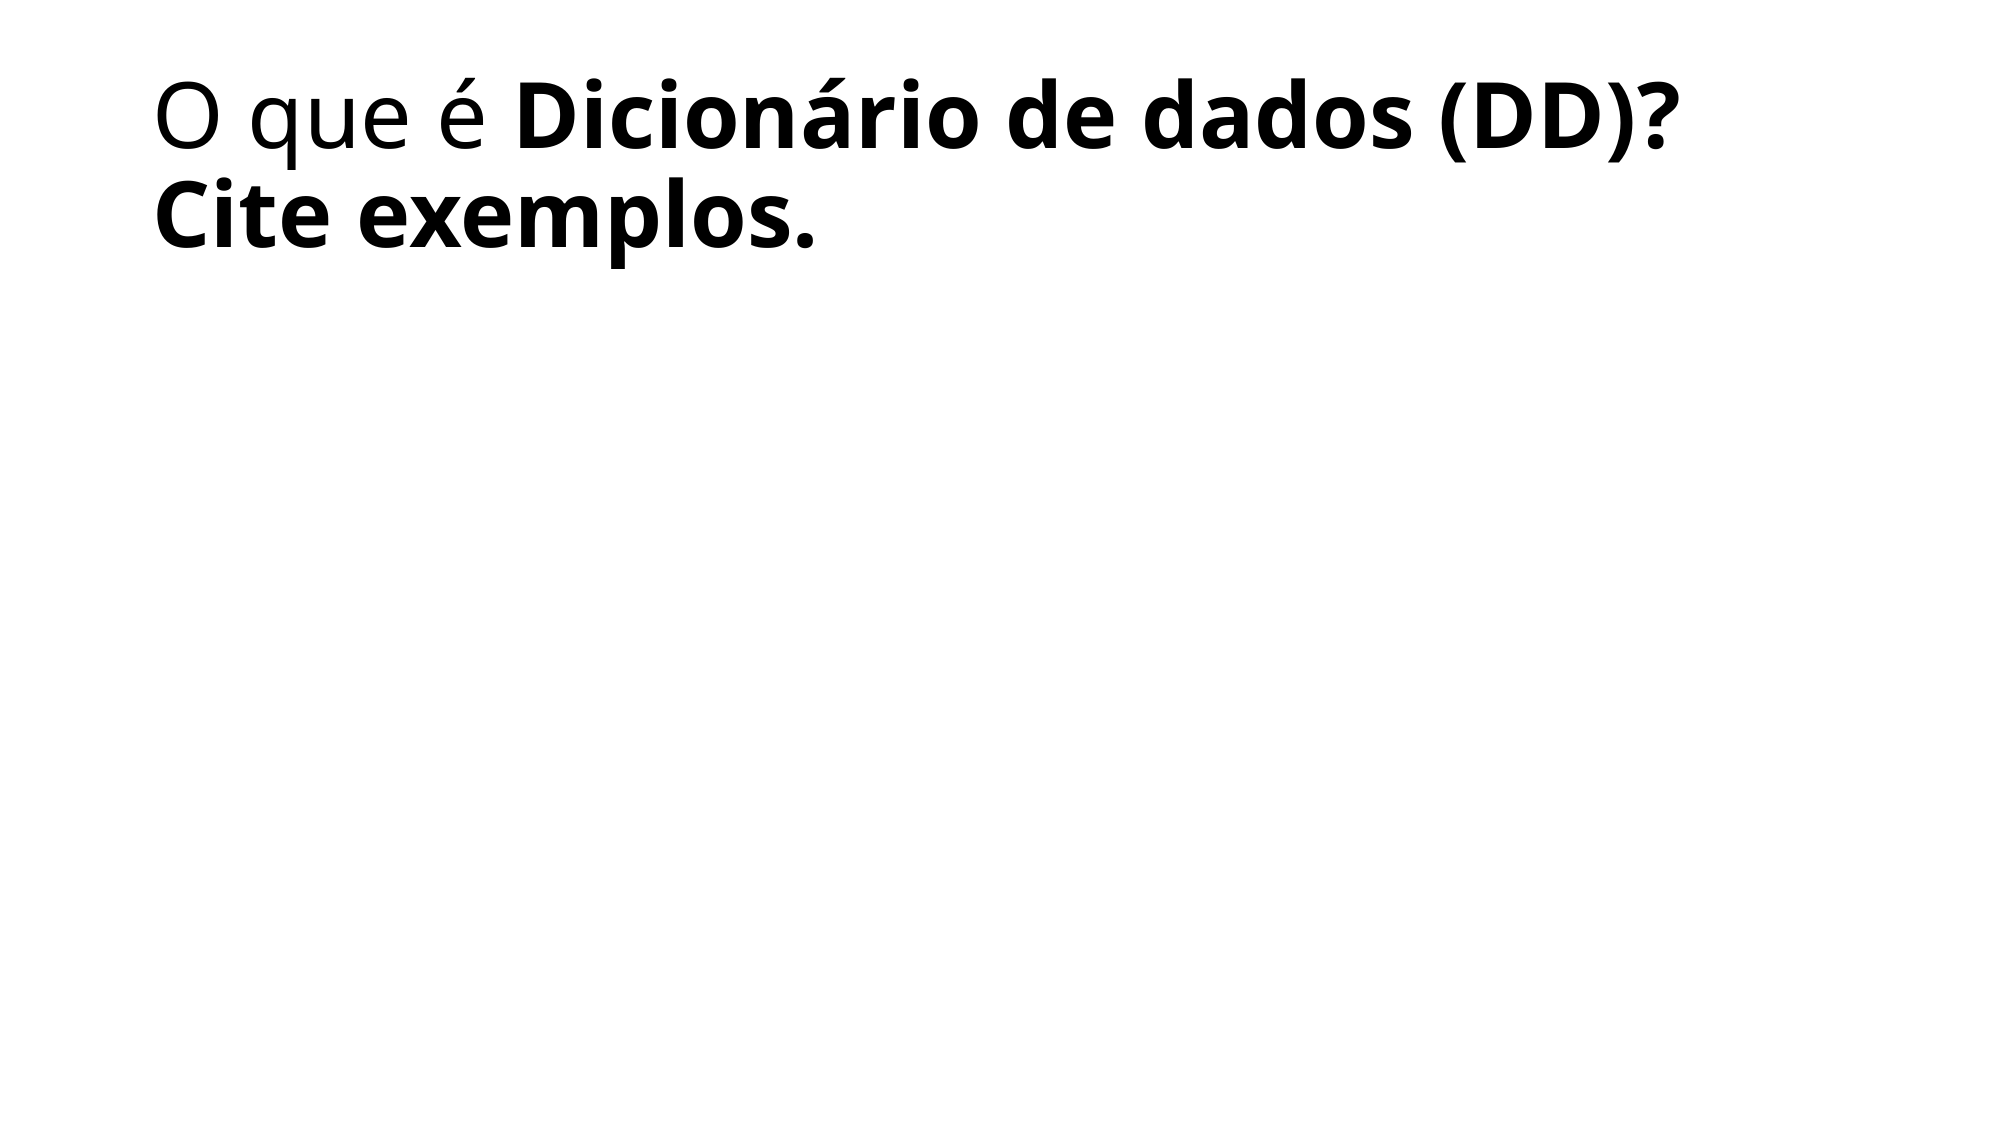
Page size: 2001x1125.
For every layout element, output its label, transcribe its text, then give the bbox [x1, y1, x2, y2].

title O que é Dicionário de dados (DD)​? Cite exemplos. [137, 59, 1863, 278]
